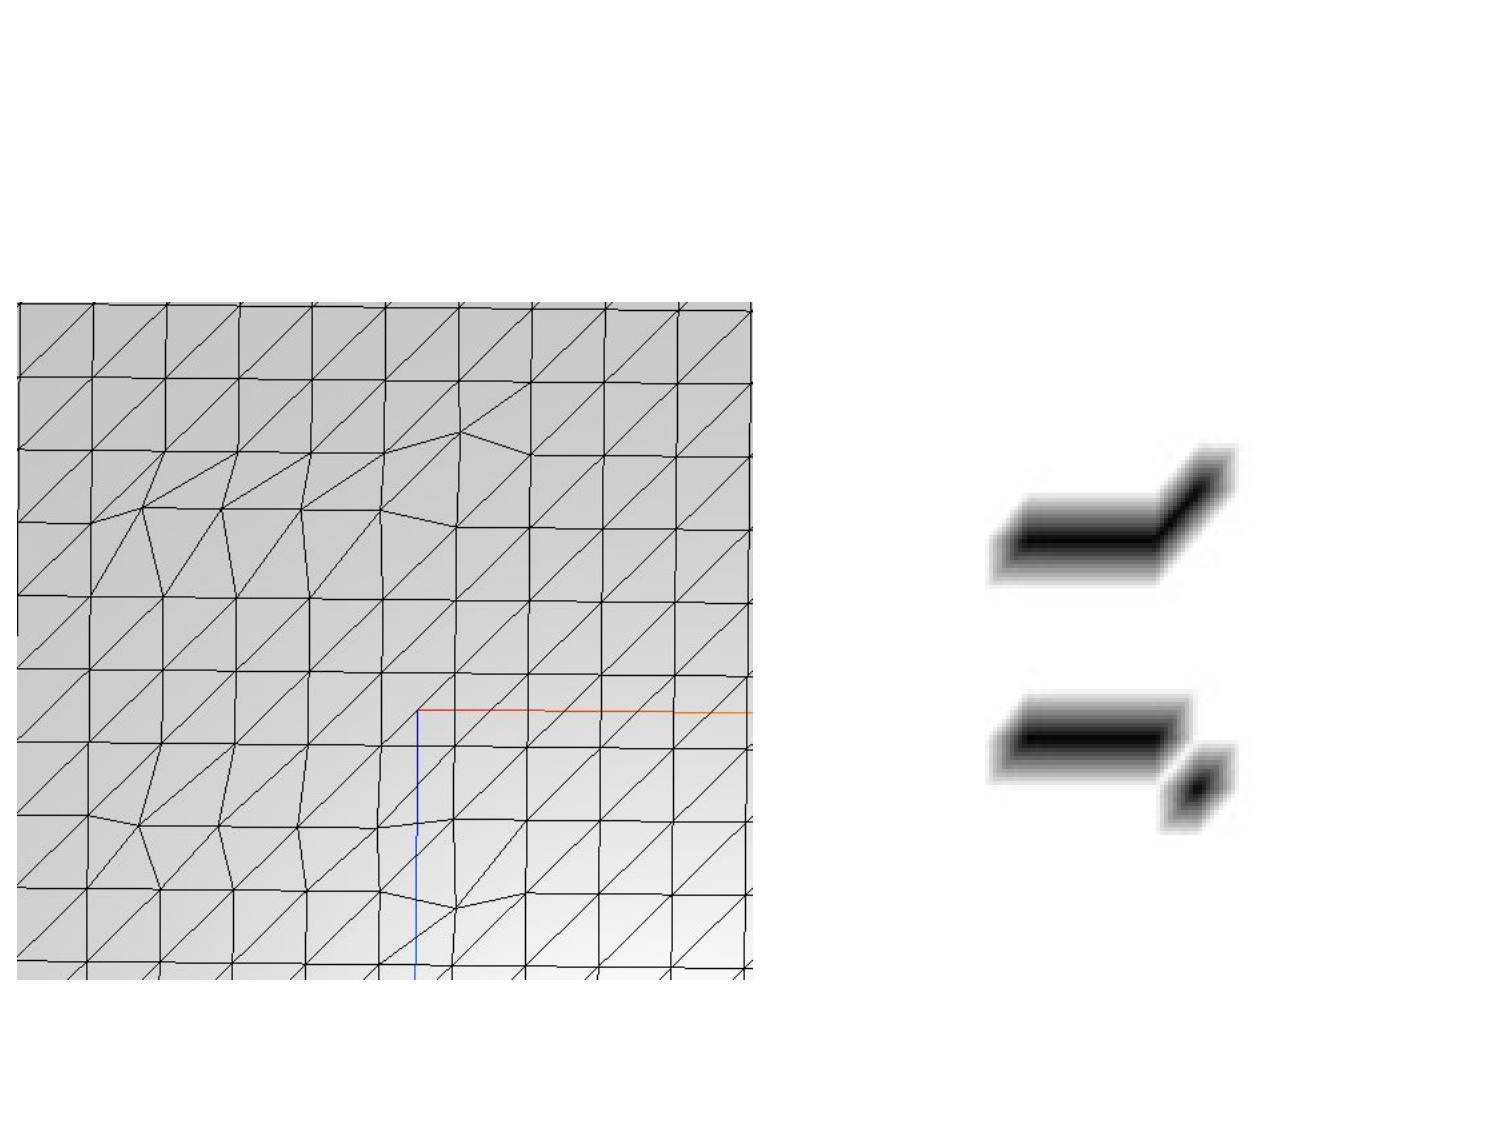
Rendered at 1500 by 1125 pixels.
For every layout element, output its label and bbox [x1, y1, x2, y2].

picture [17, 302, 753, 981]
picture [785, 302, 1436, 982]
